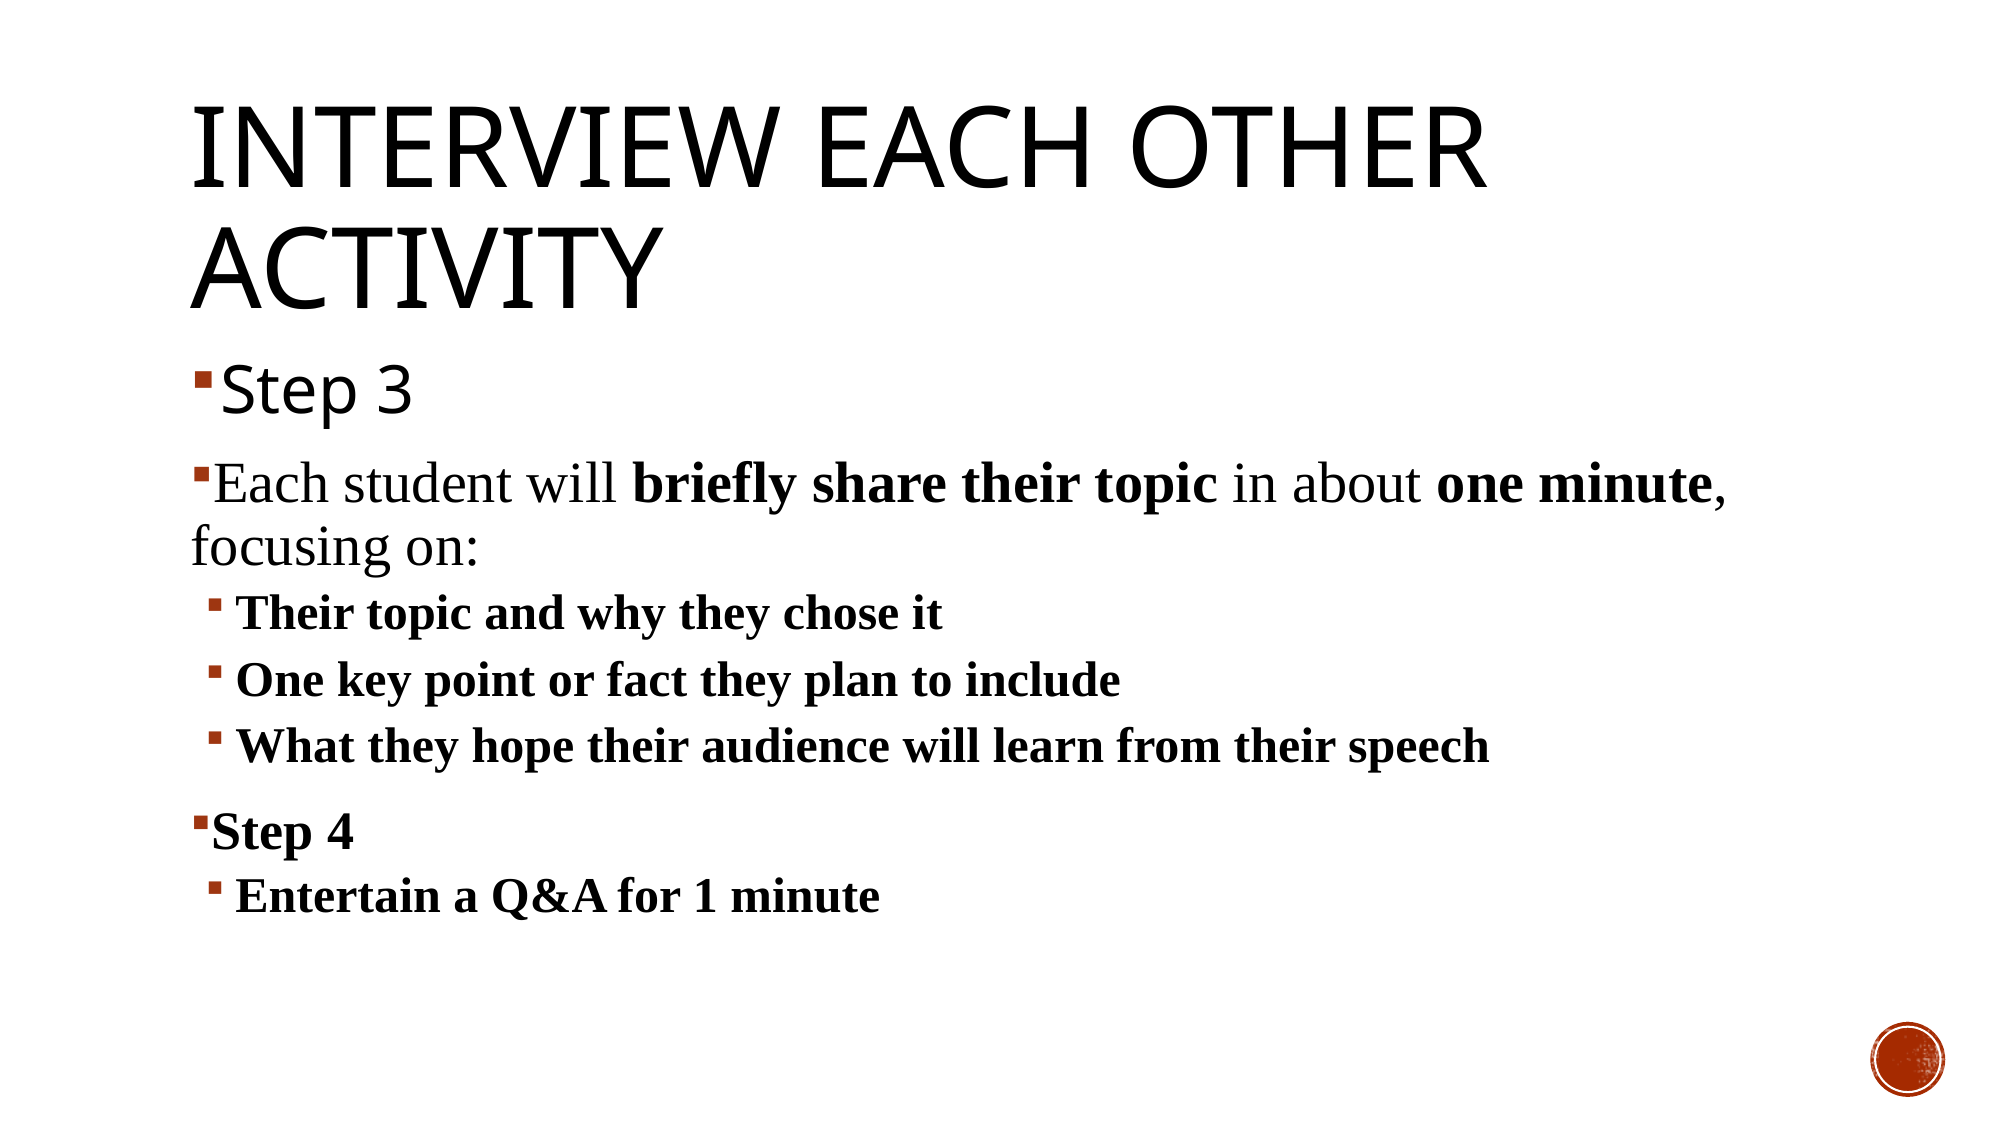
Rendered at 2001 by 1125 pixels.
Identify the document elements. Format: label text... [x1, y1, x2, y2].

title Interview each Other Activity [175, 79, 1826, 344]
list Step 3 Each student will briefly share their topic in about one minute, focusing on: Their topic and why they chose it One key point or fact they plan to include What they hope their audience will learn from their speech Step 4 Entertain a Q&A for 1 minute [175, 348, 1826, 1013]
